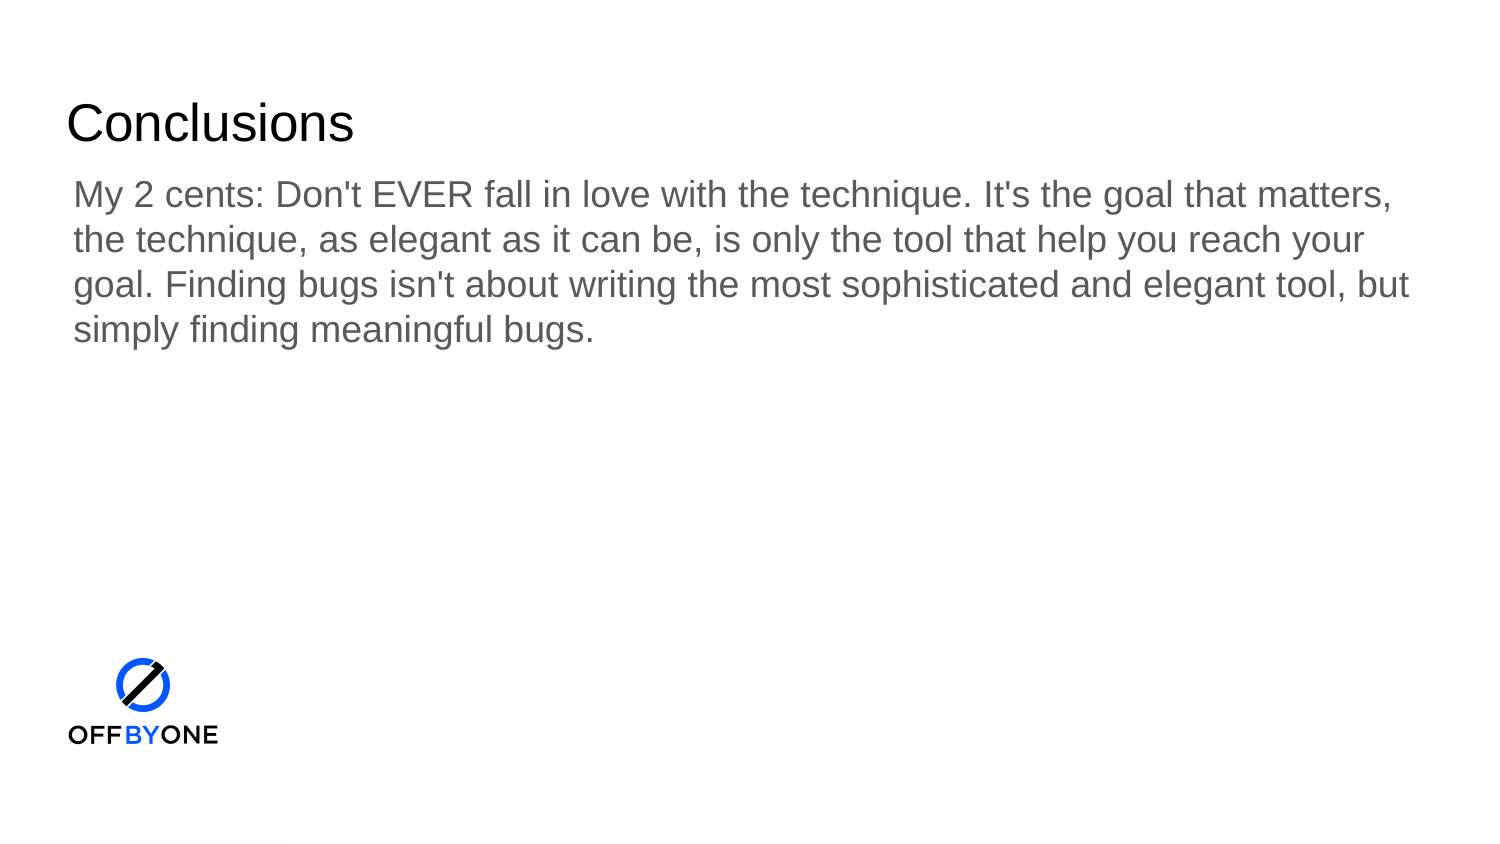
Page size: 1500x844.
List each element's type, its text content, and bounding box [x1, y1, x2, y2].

title Conclusions [51, 72, 1449, 167]
text_box My 2 cents: Don't EVER fall in love with the technique. It's the goal that matters, the technique, as elegant as it can be, is only the tool that help you reach your goal. Finding bugs isn't about writing the most sophisticated and elegant tool, but simply finding meaningful bugs. [58, 155, 1457, 621]
picture [0, 557, 286, 844]
